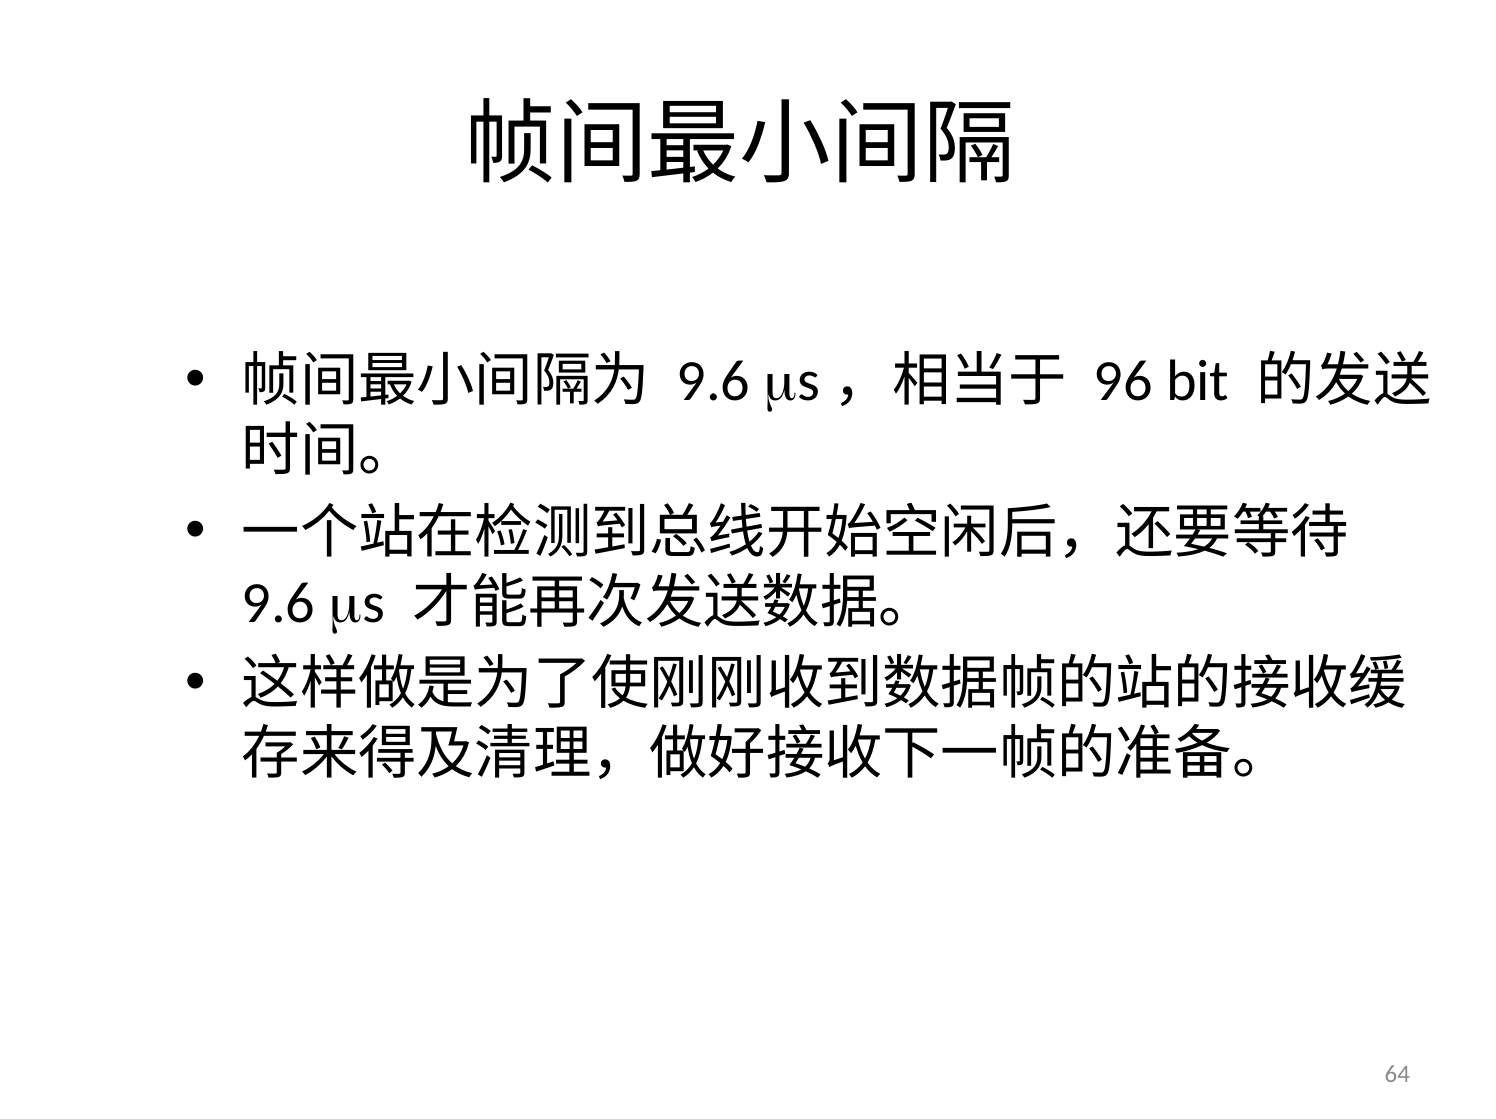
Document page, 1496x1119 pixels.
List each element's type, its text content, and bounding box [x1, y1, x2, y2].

slide_number 64 [1074, 1042, 1425, 1103]
title 帧间最小间隔 [75, 45, 1425, 233]
list 帧间最小间隔为 9.6 s，相当于 96 bit 的发送时间。 一个站在检测到总线开始空闲后，还要等待 9.6 s 才能再次发送数据。 这样做是为了使刚刚收到数据帧的站的接收缓存来得及清理，做好接收下一帧的准备。 [170, 334, 1455, 1030]
